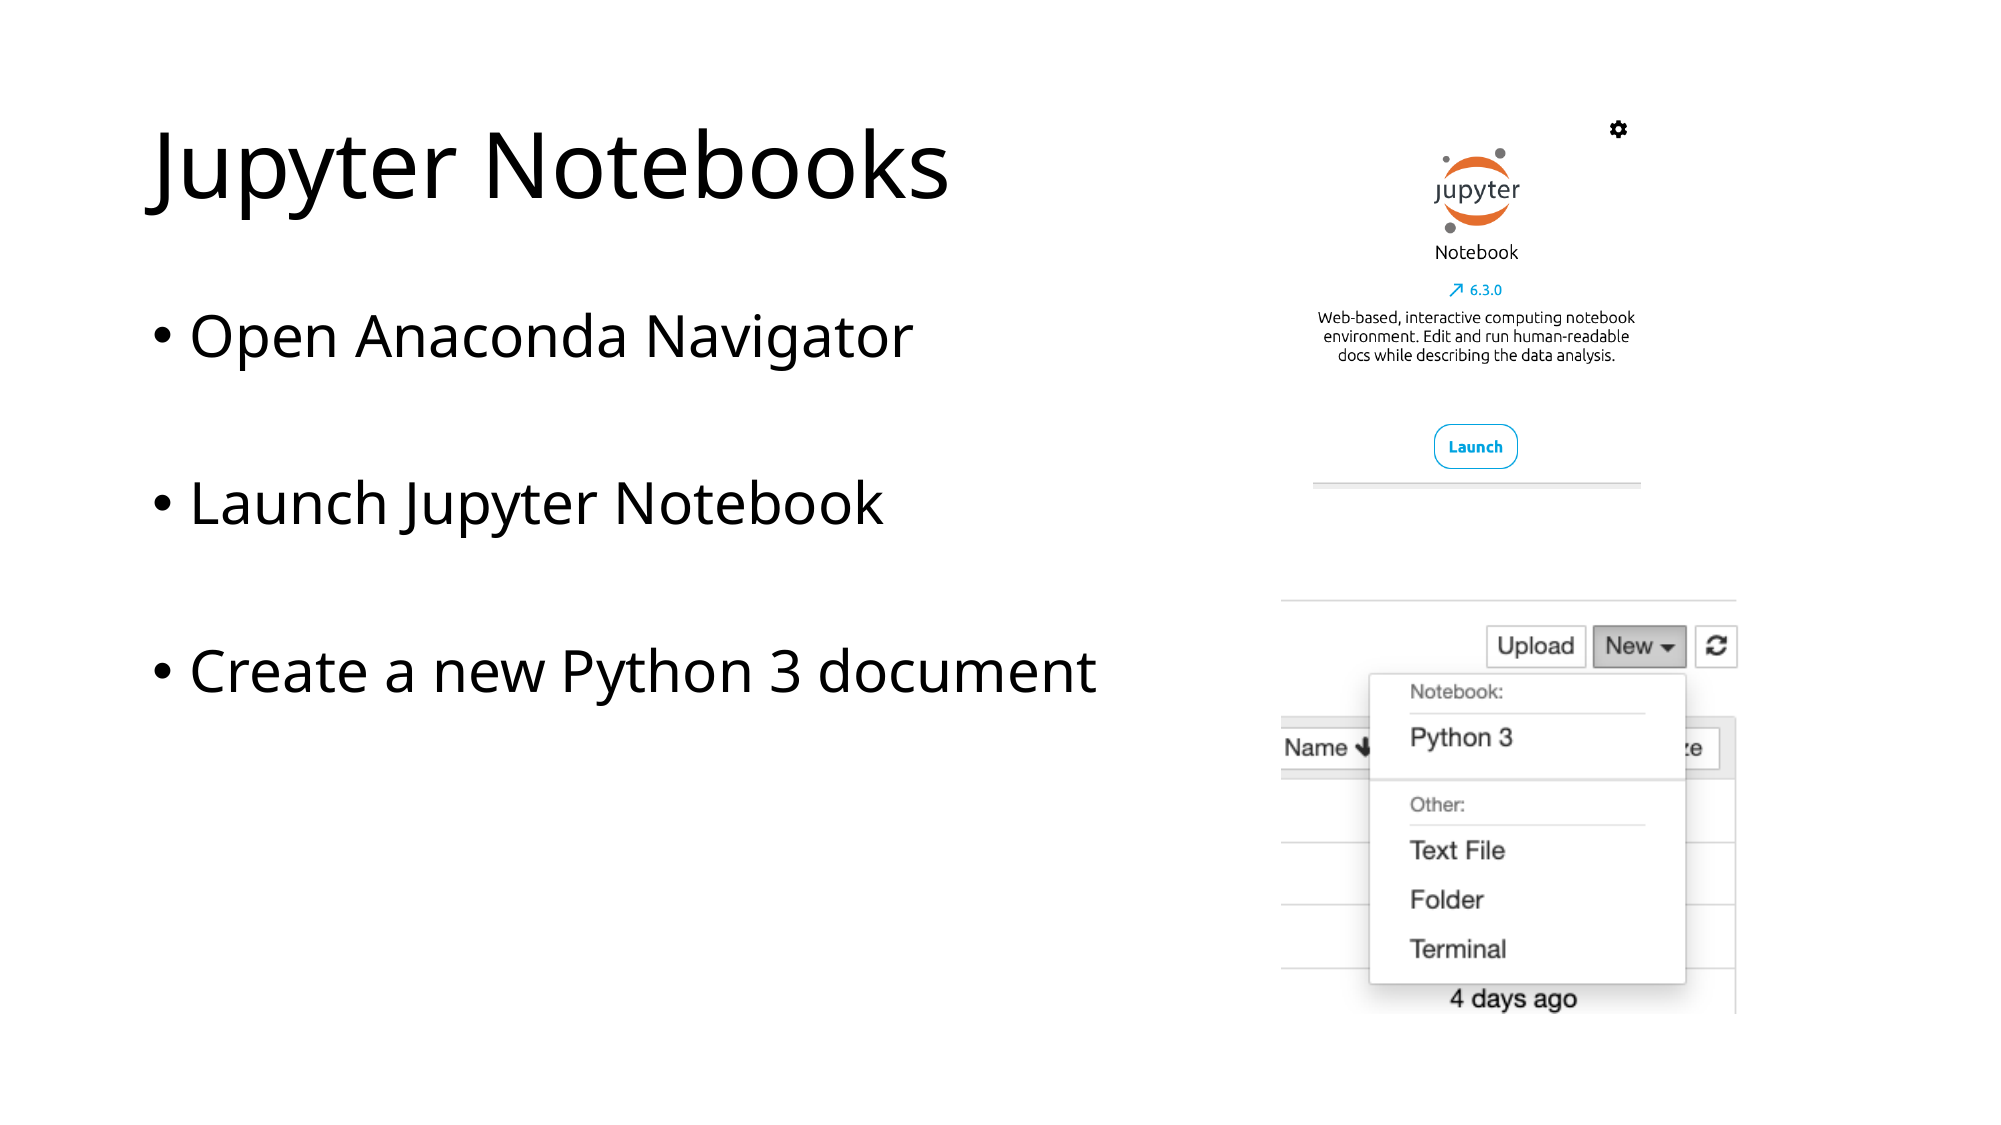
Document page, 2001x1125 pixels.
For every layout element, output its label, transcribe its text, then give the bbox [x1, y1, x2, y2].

list Open Anaconda Navigator Launch Jupyter Notebook Create a new Python 3 document [137, 299, 1863, 1014]
picture [1313, 110, 1642, 489]
title Jupyter Notebooks [137, 59, 1863, 278]
picture [1281, 572, 1822, 1014]
